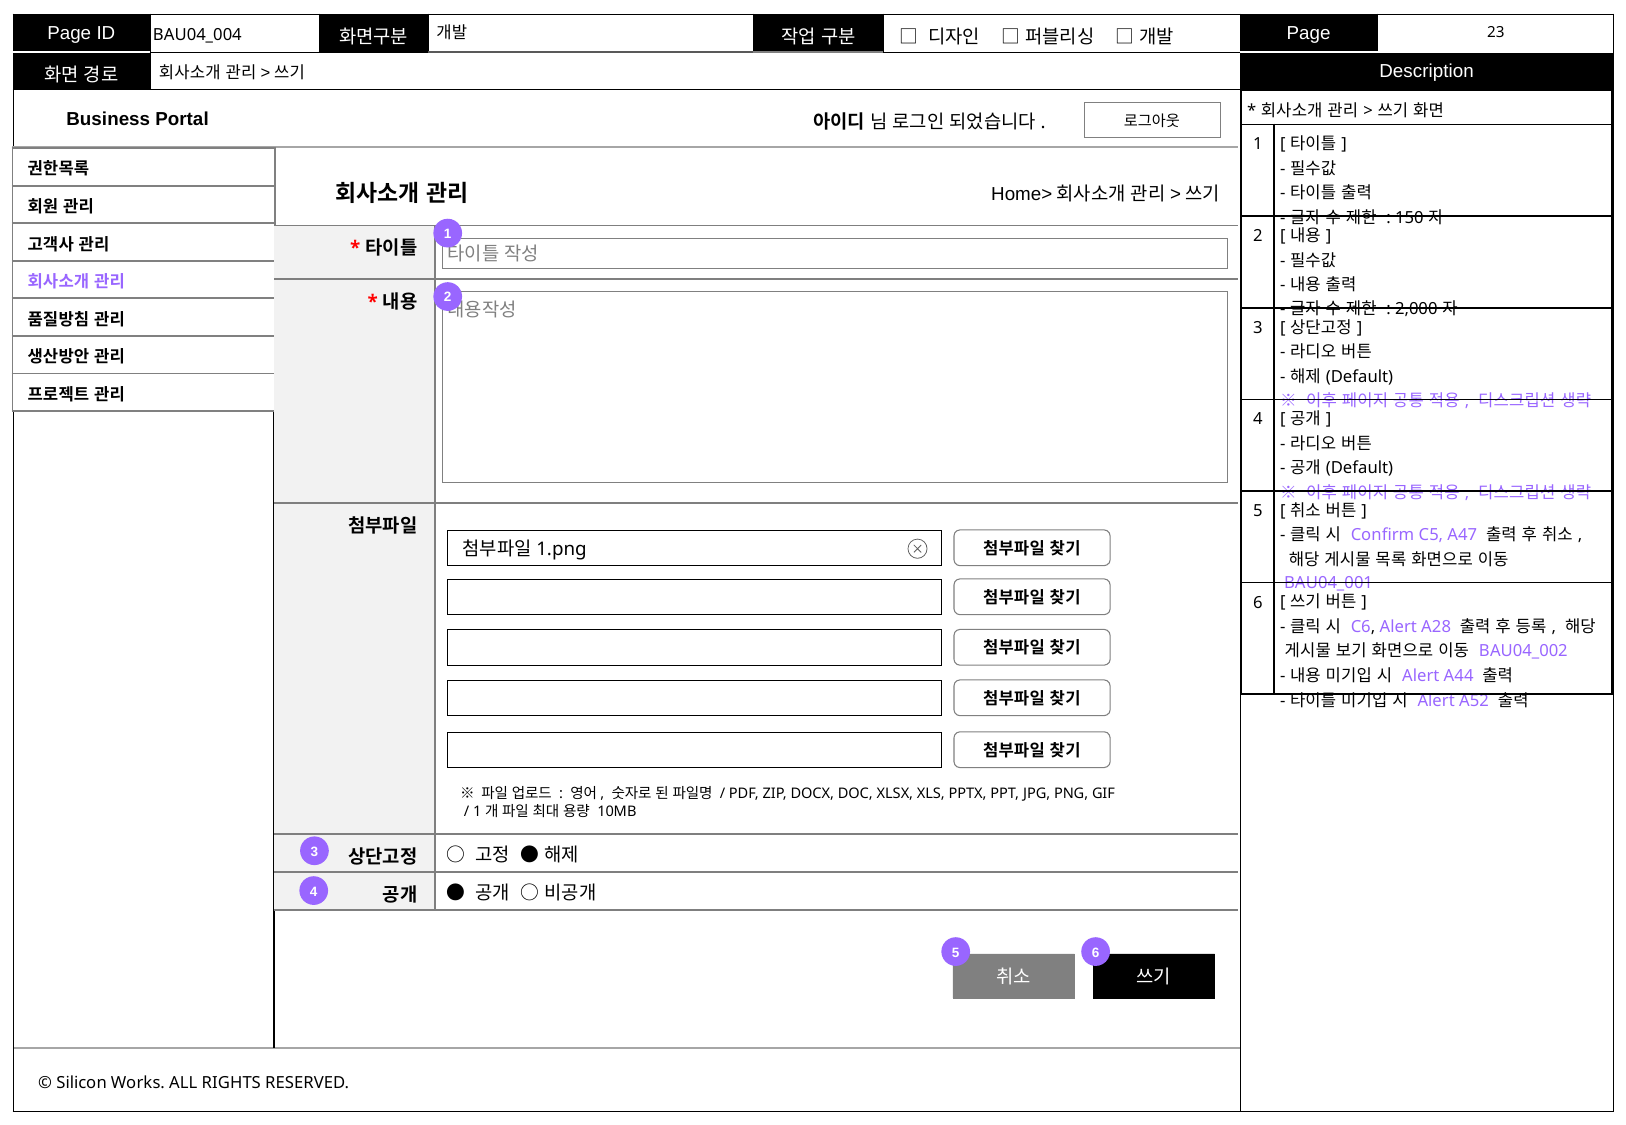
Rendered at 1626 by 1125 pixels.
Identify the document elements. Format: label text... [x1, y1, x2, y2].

table_cell 프로젝트 관리 [13, 374, 274, 410]
table_cell [436, 504, 1238, 833]
table_cell 1 [1242, 125, 1273, 215]
text_box 회사소개 관리 [320, 171, 485, 214]
table_cell 2 [1242, 217, 1273, 307]
table_cell 상단고정 [274, 835, 434, 871]
table_header [436, 226, 1238, 278]
text_box 3 [300, 836, 329, 866]
text_box [447, 578, 942, 615]
text_box 첨부파일 찾기 [951, 677, 1113, 718]
table_cell ● 공개 ○ 비공개 [436, 873, 1238, 909]
text_box 첨부파일1.png [447, 529, 942, 566]
table_cell [내용] -필수값 -내용 출력 -글자 수 제한 : 2,000자 [1275, 217, 1611, 307]
list 개발 [430, 16, 742, 48]
table_cell [공개] -라디오 버튼 -공개(Default) ※ 이후 페이지 공통 적용, 디스크립션 생략 [1275, 400, 1611, 490]
table_cell [쓰기 버튼] -클릭 시 C6, Alert A28 출력 후 등록, 해당 게시물 보기 화면으로 이동 BAU04_002 -내용 미기입 시 Alert A44 출력 -타이틀 미기입 시 Alert A52 출력 [1275, 583, 1611, 693]
table_cell 공개 [274, 873, 434, 909]
table_cell [취소 버튼] -클릭 시 Confirm C5, A47 출력 후 취소, 해당 게시물 목록 화면으로 이동 BAU04_001 [1275, 492, 1611, 582]
table_header 권한목록 [13, 149, 274, 185]
text_box 첨부파일 찾기 [951, 729, 1113, 770]
text_box 취소 [952, 953, 1075, 998]
table_cell 5 [1242, 492, 1273, 582]
table_cell [상단고정] -라디오 버튼 -해제(Default) ※ 이후 페이지 공통 적용, 디스크립션 생략 [1275, 309, 1611, 399]
table_cell 회사소개 관리 [13, 262, 274, 297]
list 회사소개 관리>쓰기 [152, 56, 873, 86]
text_box 쓰기 [1093, 953, 1215, 998]
table_header *타이틀 [274, 226, 434, 278]
table_cell *내용 [274, 280, 434, 502]
text_box [447, 731, 942, 768]
text_box 내용작성 [441, 291, 1228, 483]
text_box Home>회사소개 관리>쓰기 [853, 175, 1226, 210]
table_cell 회원 관리 [13, 187, 274, 222]
table_cell 고객사 관리 [13, 224, 274, 260]
text_box 타이틀 작성 [441, 237, 1228, 269]
text_box 5 [941, 937, 971, 966]
list BAU04_004 [152, 17, 307, 48]
table_cell [타이틀] -필수값 -타이틀 출력 -글자 수 제한 : 150자 [1275, 125, 1611, 215]
text_box 4 [299, 876, 329, 905]
text_box 1 [433, 218, 463, 248]
table_cell 생산방안 관리 [13, 337, 274, 373]
text_box [447, 629, 942, 666]
table_cell 6 [1242, 583, 1273, 693]
text_box ※ 파일 업로드 : 영어, 숫자로 된 파일명 / PDF, ZIP, DOCX, DOC, XLSX, XLS, PPTX, PPT, JPG, PNG, GIF / 1개 파일 최대 용량 10MB [445, 776, 1131, 827]
table_cell 3 [1242, 309, 1273, 399]
text_box 첨부파일 찾기 [951, 576, 1113, 617]
text_box 첨부파일 찾기 [951, 627, 1113, 668]
text_box 6 [1081, 937, 1111, 966]
text_box 2 [433, 282, 463, 311]
table_cell 품질방침 관리 [13, 299, 274, 335]
table_cell [436, 280, 1238, 502]
table_cell 첨부파일 [274, 504, 434, 833]
table_cell 4 [1242, 400, 1273, 490]
table_header *회사소개 관리>쓰기 화면 [1242, 91, 1611, 124]
text_box [447, 679, 942, 716]
text_box 첨부파일 찾기 [951, 527, 1113, 568]
table_cell ○ 고정 ● 해제 [436, 835, 1238, 871]
